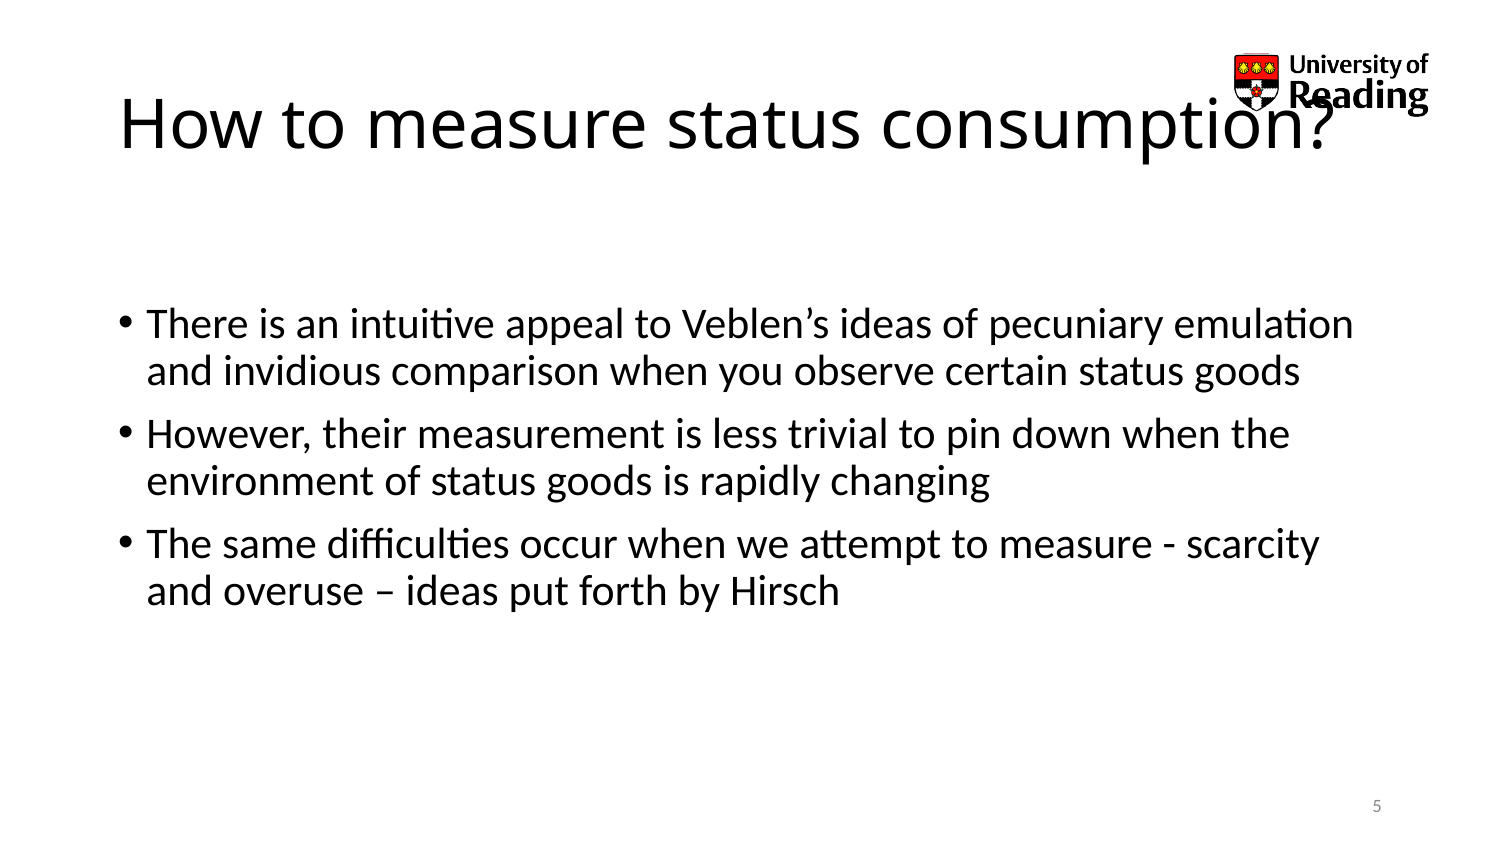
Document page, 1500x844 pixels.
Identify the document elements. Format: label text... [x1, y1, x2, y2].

list There is an intuitive appeal to Veblen’s ideas of pecuniary emulation and invidious comparison when you observe certain status goods However, their measurement is less trivial to pin down when the environment of status goods is rapidly changing The same difficulties occur when we attempt to measure - scarcity and overuse – ideas put forth by Hirsch [103, 224, 1397, 760]
slide_number 5 [1059, 782, 1397, 828]
picture [1397, 53, 1429, 117]
title How to measure status consumption? [103, 45, 1397, 208]
